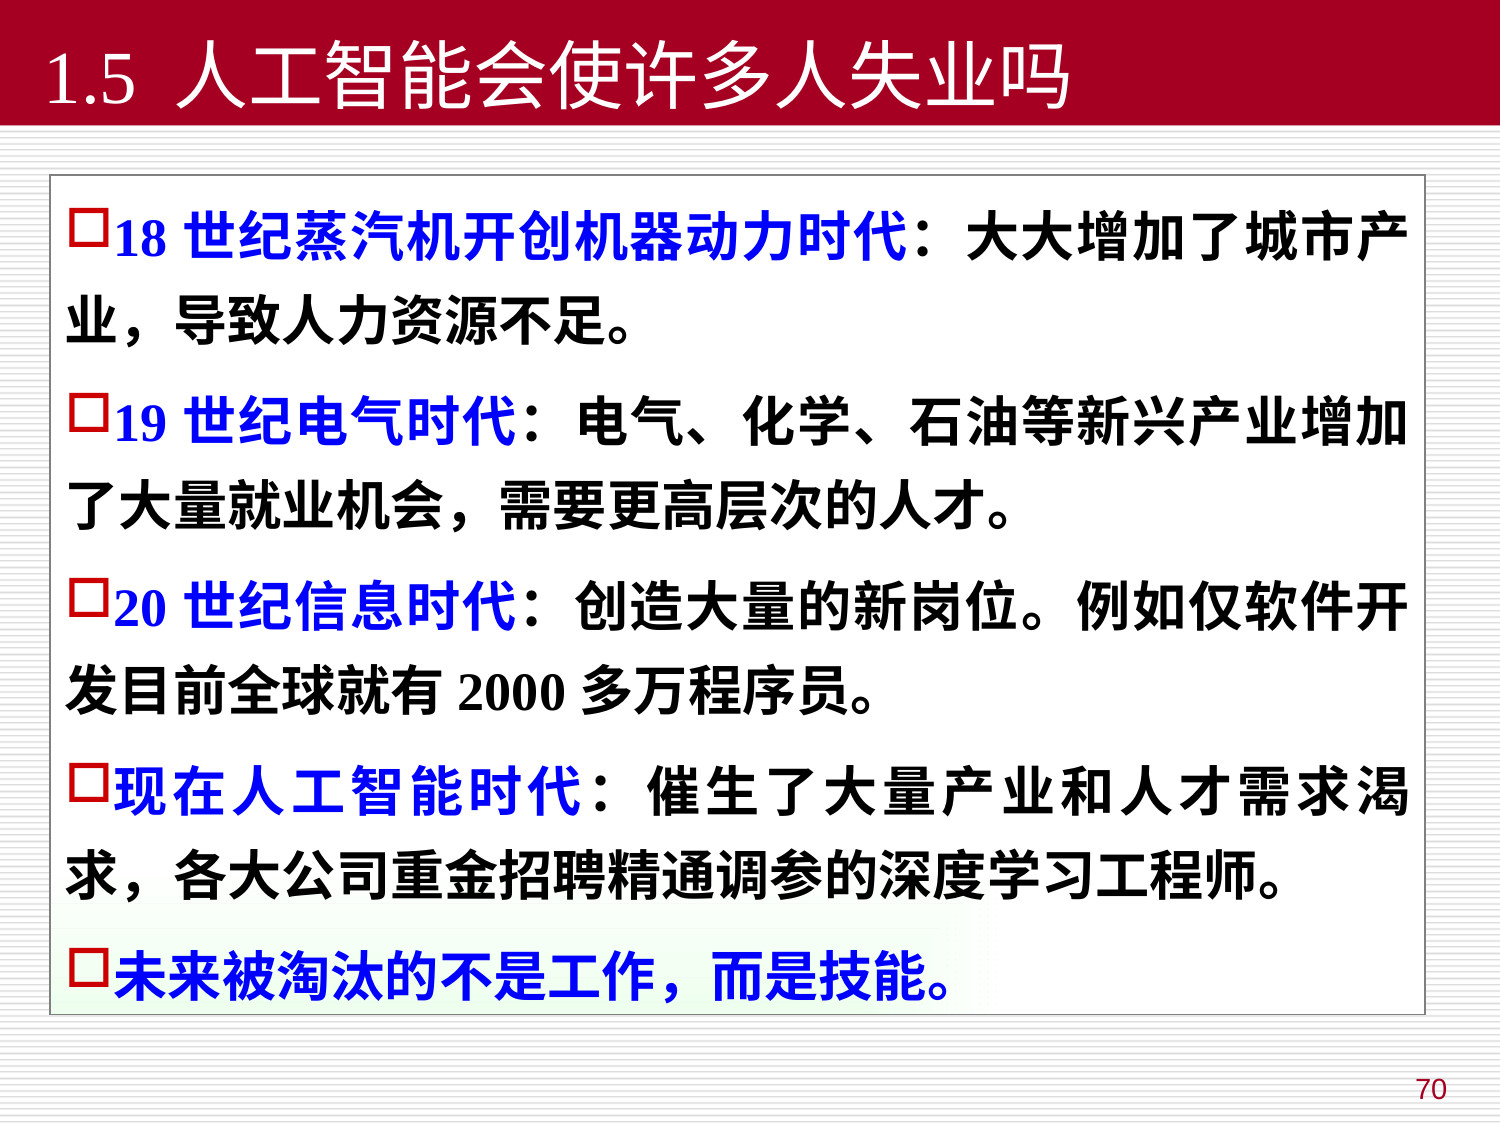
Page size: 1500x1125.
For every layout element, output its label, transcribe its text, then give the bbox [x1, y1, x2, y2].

text_box 1.5 人工智能会使许多人失业吗 [0, 0, 1500, 126]
slide_number 70 [1137, 1062, 1463, 1122]
text_box 18世纪蒸汽机开创机器动力时代：大大增加了城市产业，导致人力资源不足。 19世纪电气时代：电气、化学、石油等新兴产业增加了大量就业机会，需要更高层次的人才。 20世纪信息时代：创造大量的新岗位。例如仅软件开发目前全球就有2000多万程序员。 现在人工智能时代：催生了大量产业和人才需求渴求，各大公司重金招聘精通调参的深度学习工程师。 未来被淘汰的不是工作，而是技能。 [50, 174, 1425, 1015]
picture [0, 126, 1500, 1125]
